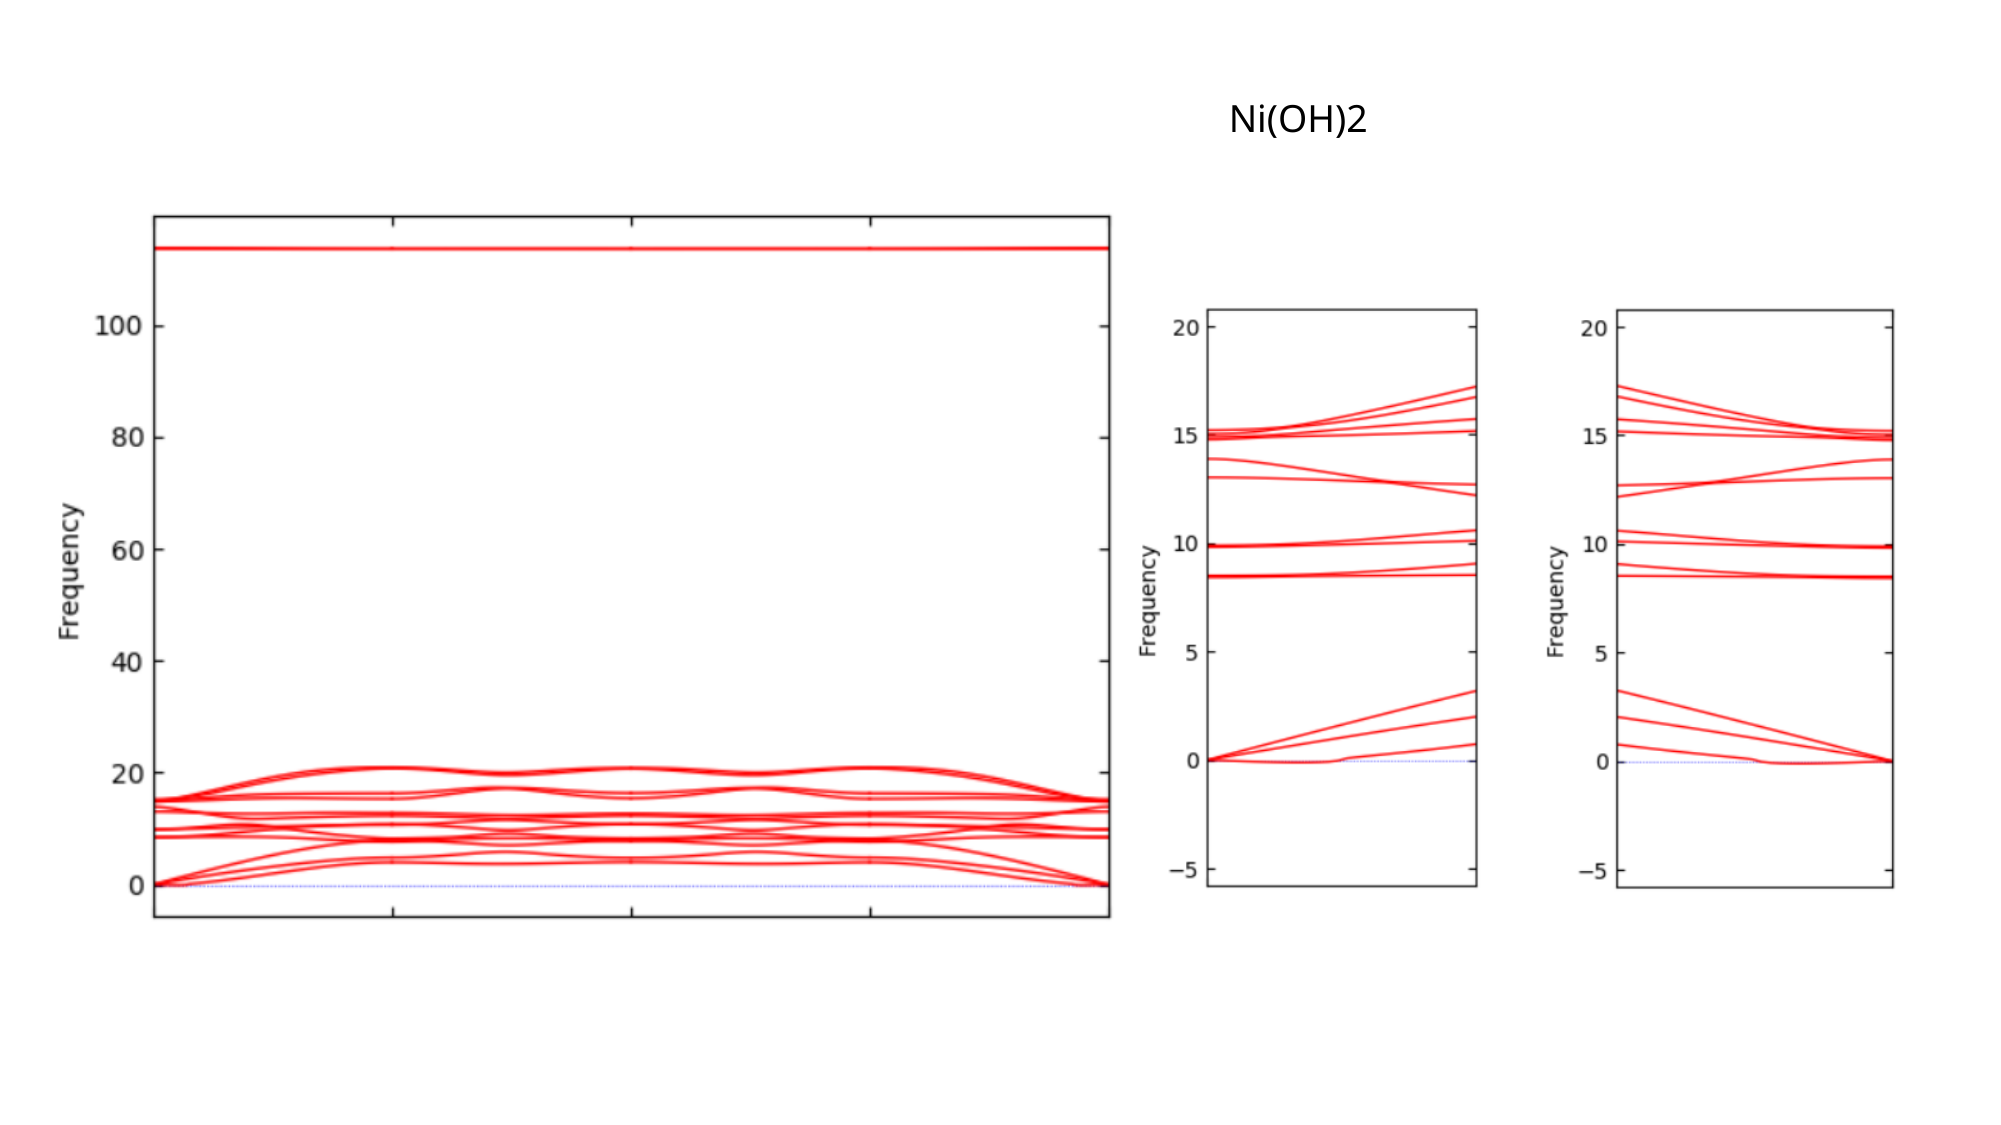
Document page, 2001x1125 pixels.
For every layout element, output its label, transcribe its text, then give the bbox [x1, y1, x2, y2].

picture [58, 196, 1494, 929]
text_box Ni(OH)2 [1213, 88, 1592, 148]
picture [1540, 304, 1911, 900]
